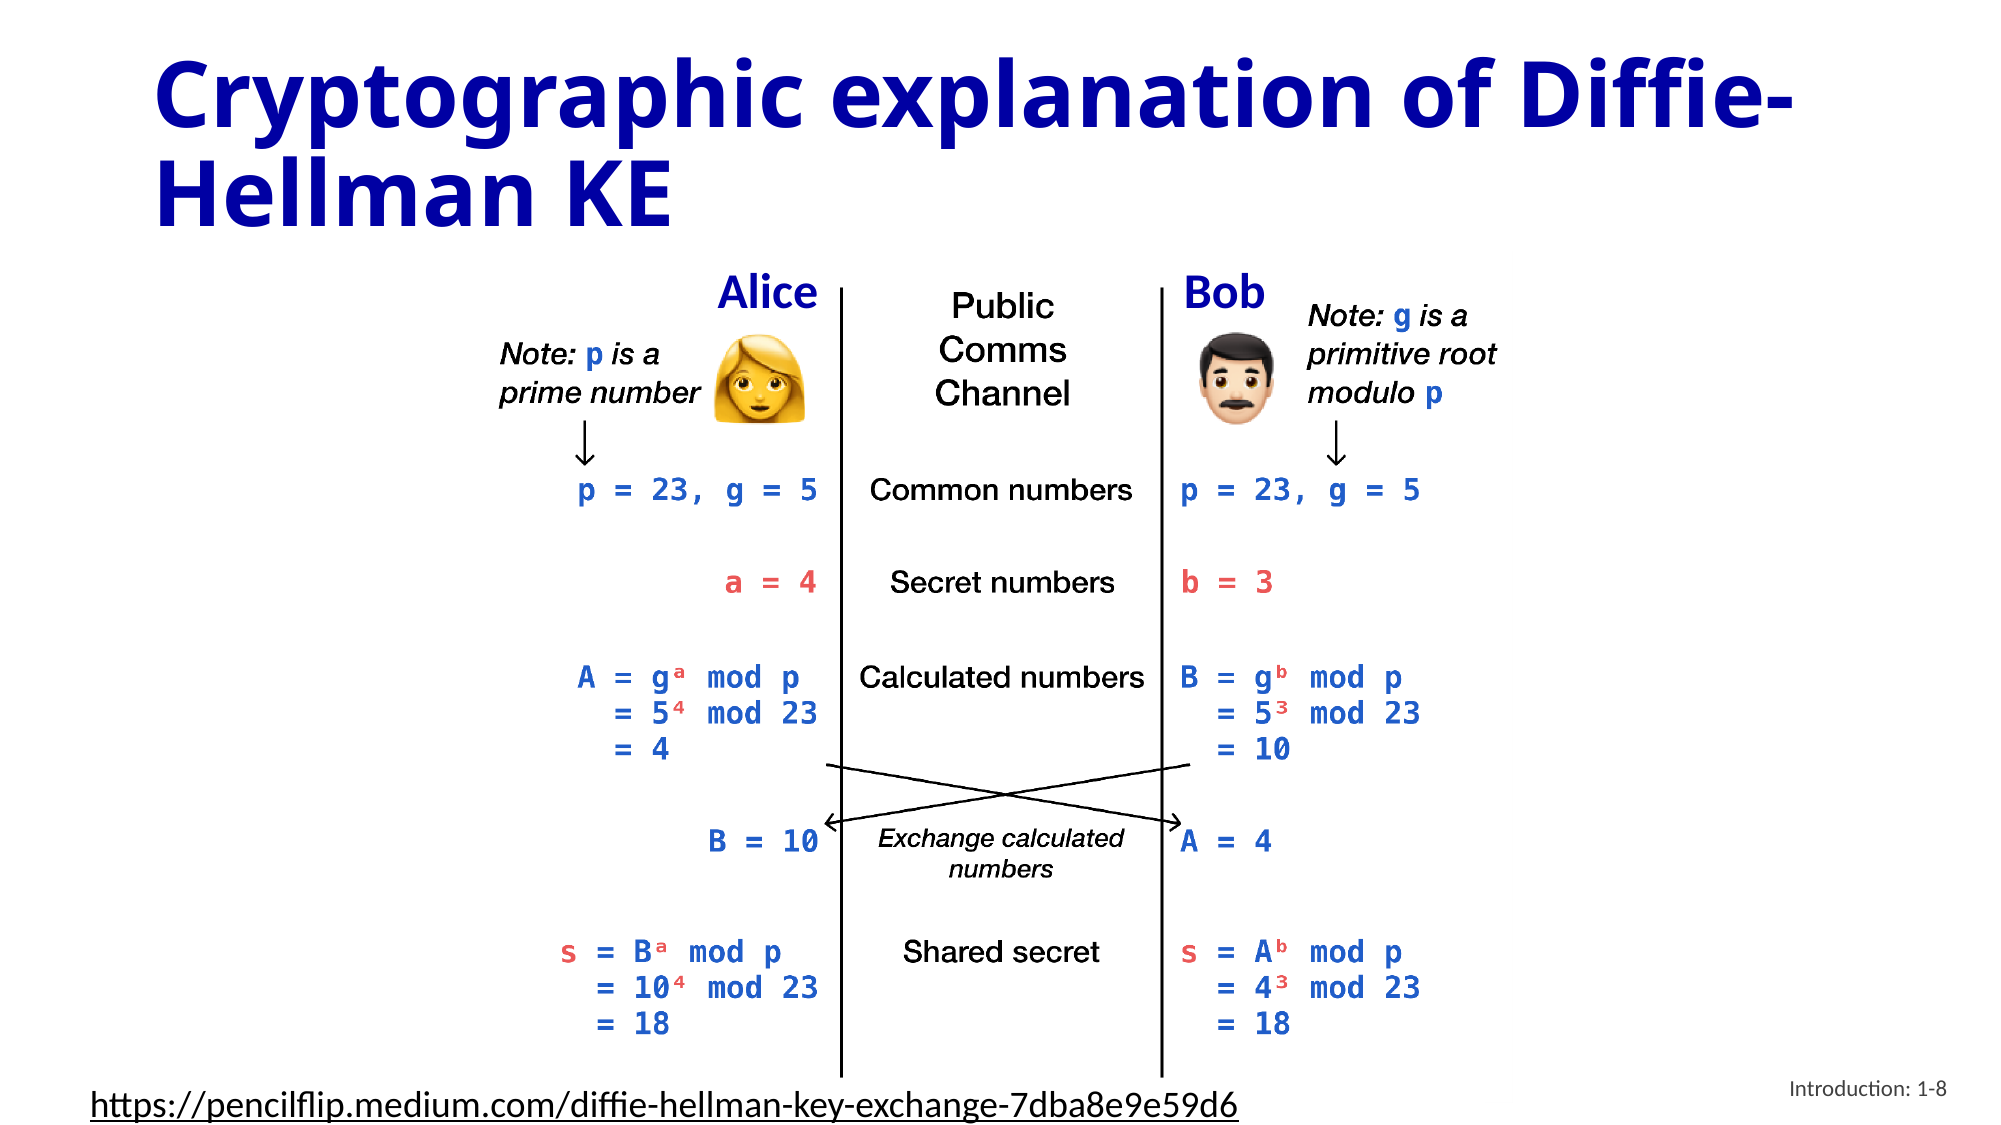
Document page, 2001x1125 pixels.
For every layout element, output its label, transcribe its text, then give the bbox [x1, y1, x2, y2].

picture [487, 251, 1513, 1103]
text_box https://pencilflip.medium.com/diffie-hellman-key-exchange-7dba8e9e59d6 [75, 1072, 1478, 1125]
title Cryptographic explanation of Diffie-Hellman KE [137, 74, 1863, 221]
slide_number Introduction: 1-8 [1512, 1056, 1963, 1117]
